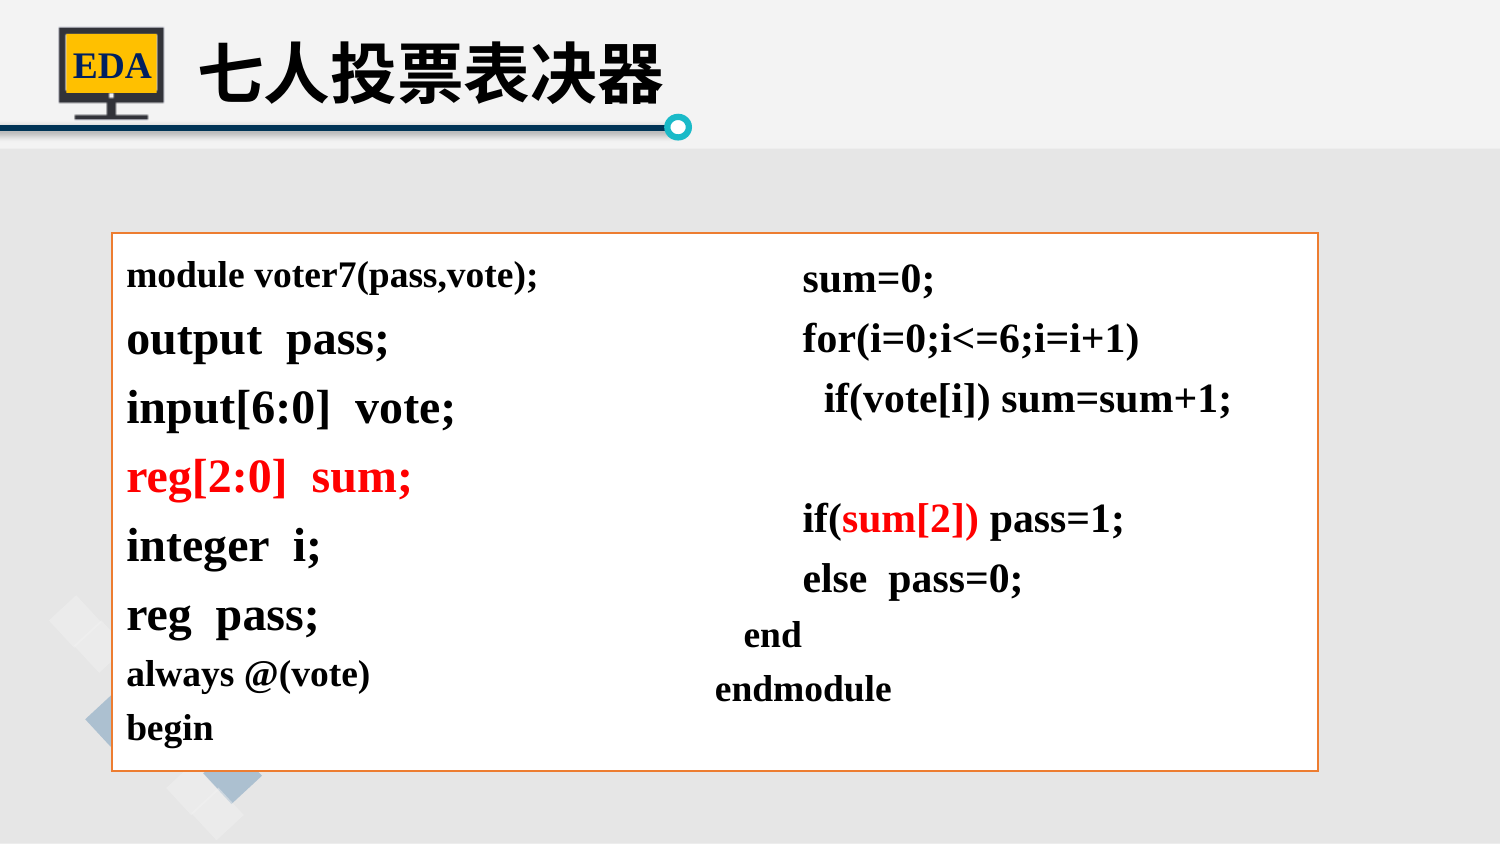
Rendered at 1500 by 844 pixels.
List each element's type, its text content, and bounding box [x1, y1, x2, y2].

text_box 七人投票表决器 [182, 0, 1476, 159]
list module voter7(pass,vote); output pass; input[6:0] vote; reg[2:0] sum; integer i; reg pass; always @(vote) begin sum=0; for(i=0;i<=6;i=i+1) if(vote[i]) sum=sum+1; if(sum[2]) pass=1; else pass=0; end endmodule [111, 232, 1319, 772]
